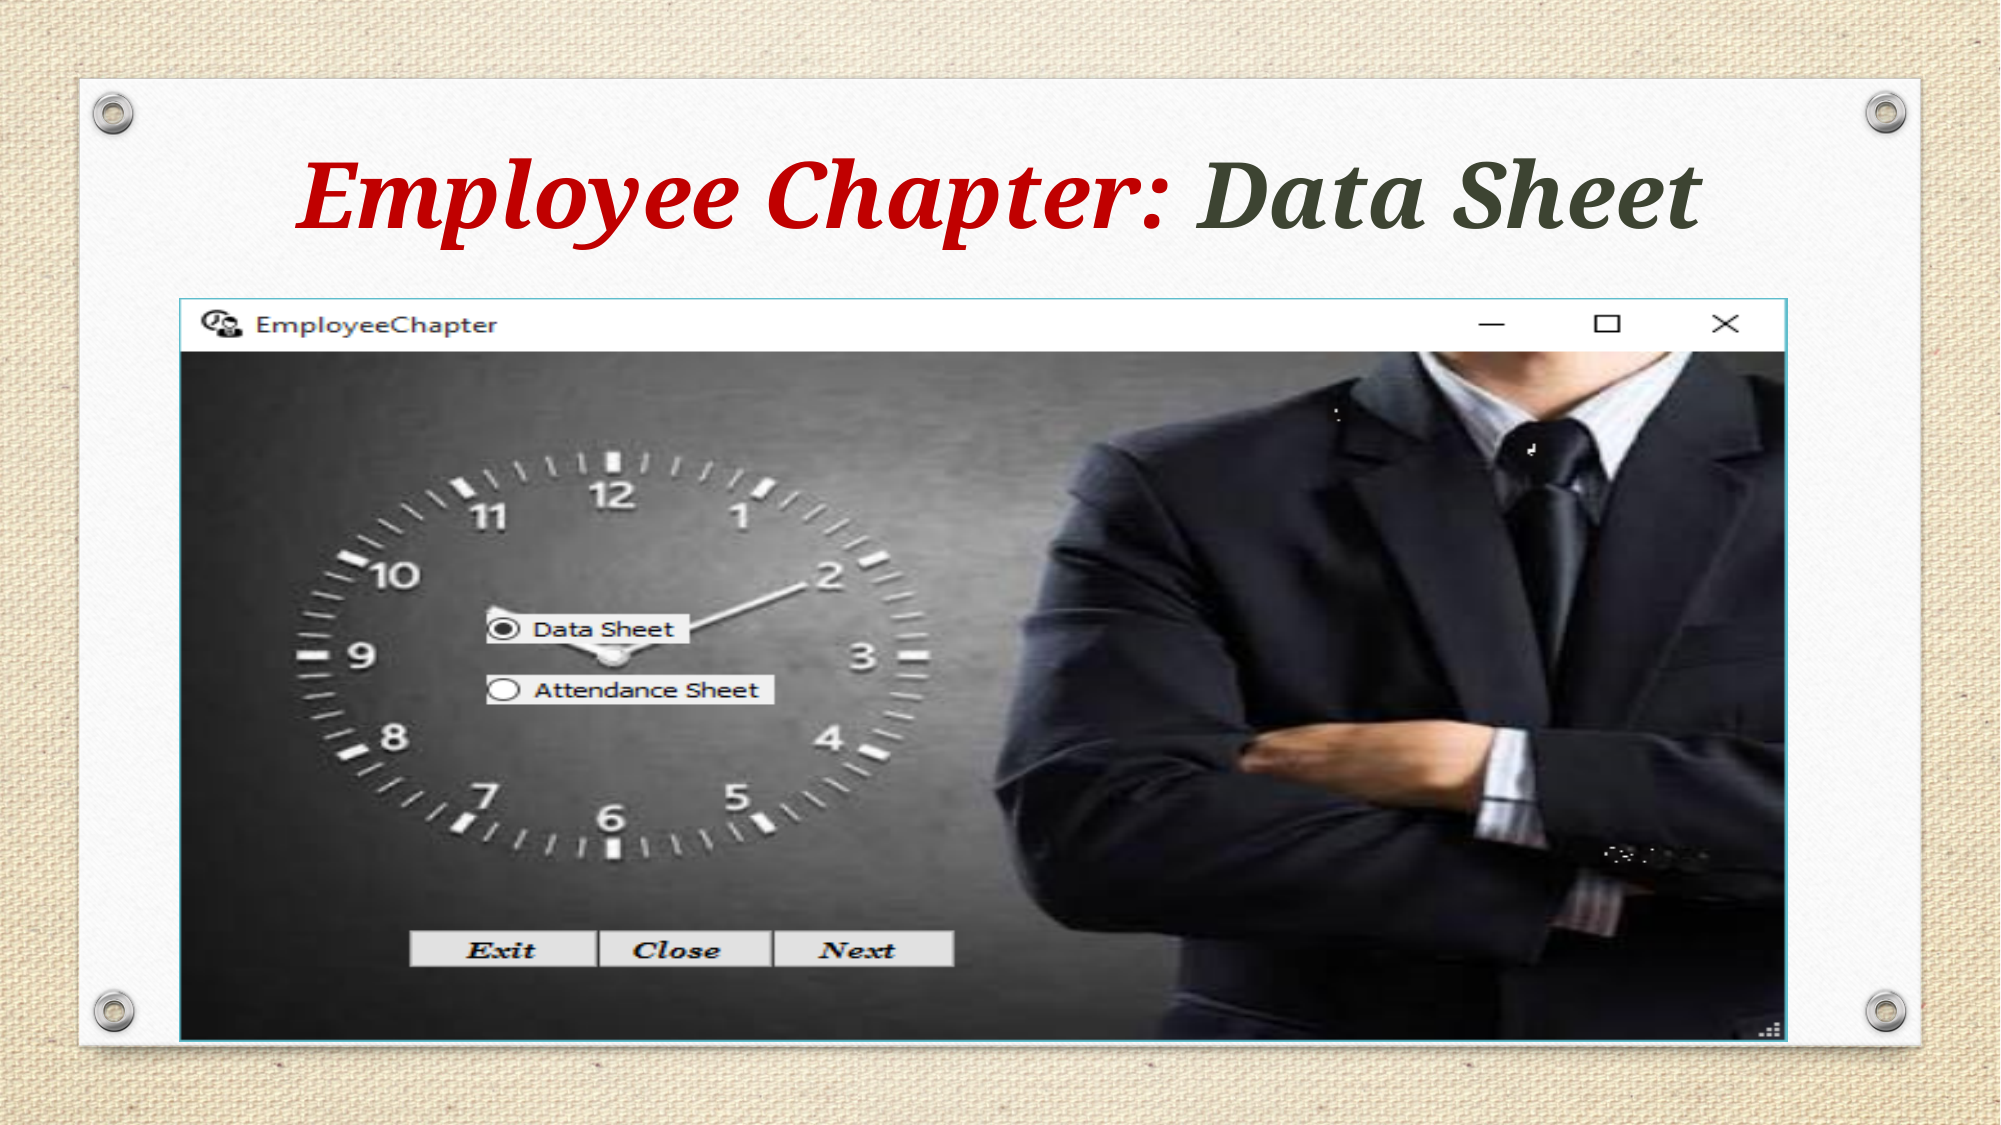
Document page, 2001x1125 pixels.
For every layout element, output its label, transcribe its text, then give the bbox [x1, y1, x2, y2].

title Employee Chapter: Data Sheet [212, 85, 1788, 298]
picture [0, 0, 2001, 1125]
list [179, 298, 1788, 1042]
